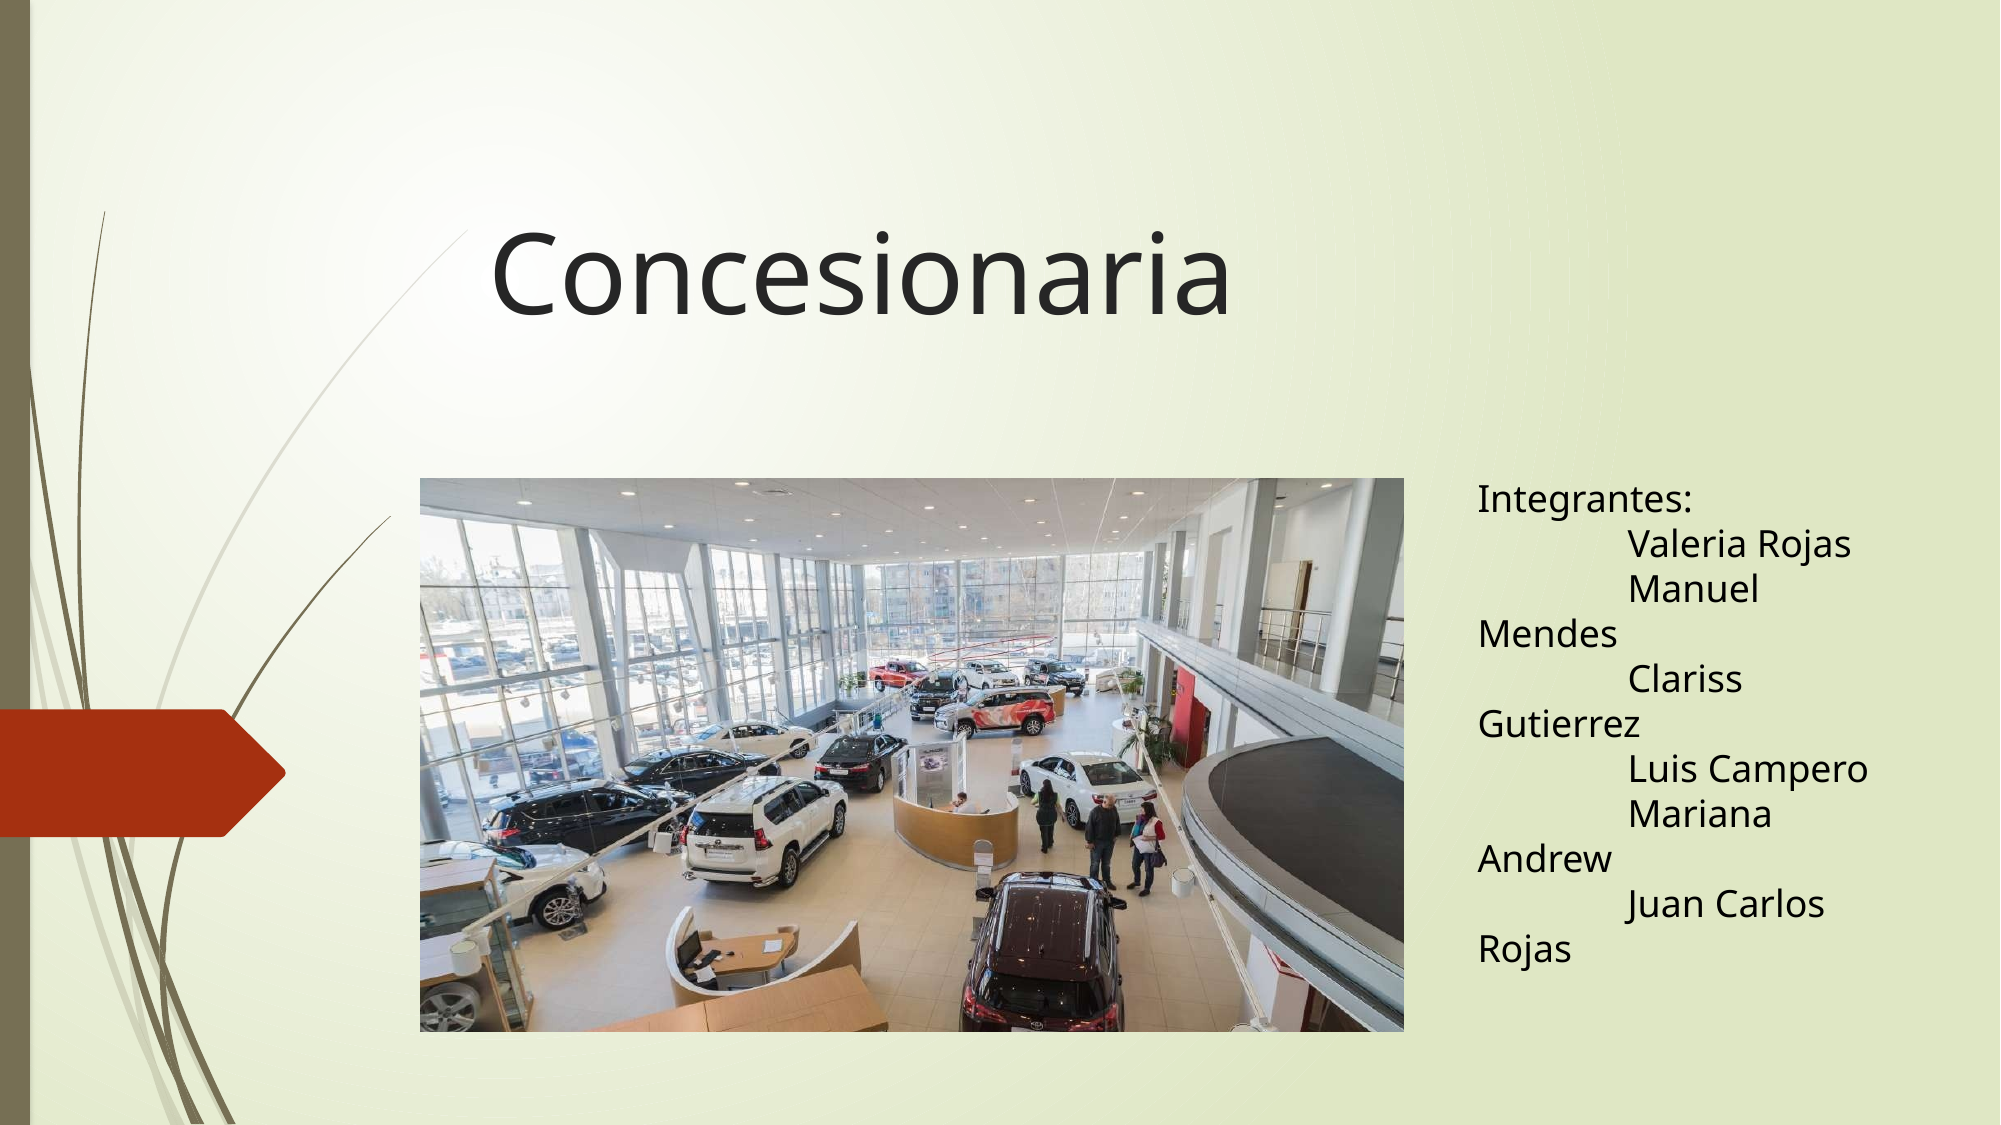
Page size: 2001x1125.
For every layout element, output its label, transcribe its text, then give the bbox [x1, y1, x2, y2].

picture [419, 478, 1405, 1033]
title Concesionaria [473, 178, 1871, 345]
text_box Integrantes: Valeria Rojas Manuel Mendes Clariss Gutierrez Luis Campero Mariana Andrew Juan Carlos Rojas [1462, 467, 1893, 978]
